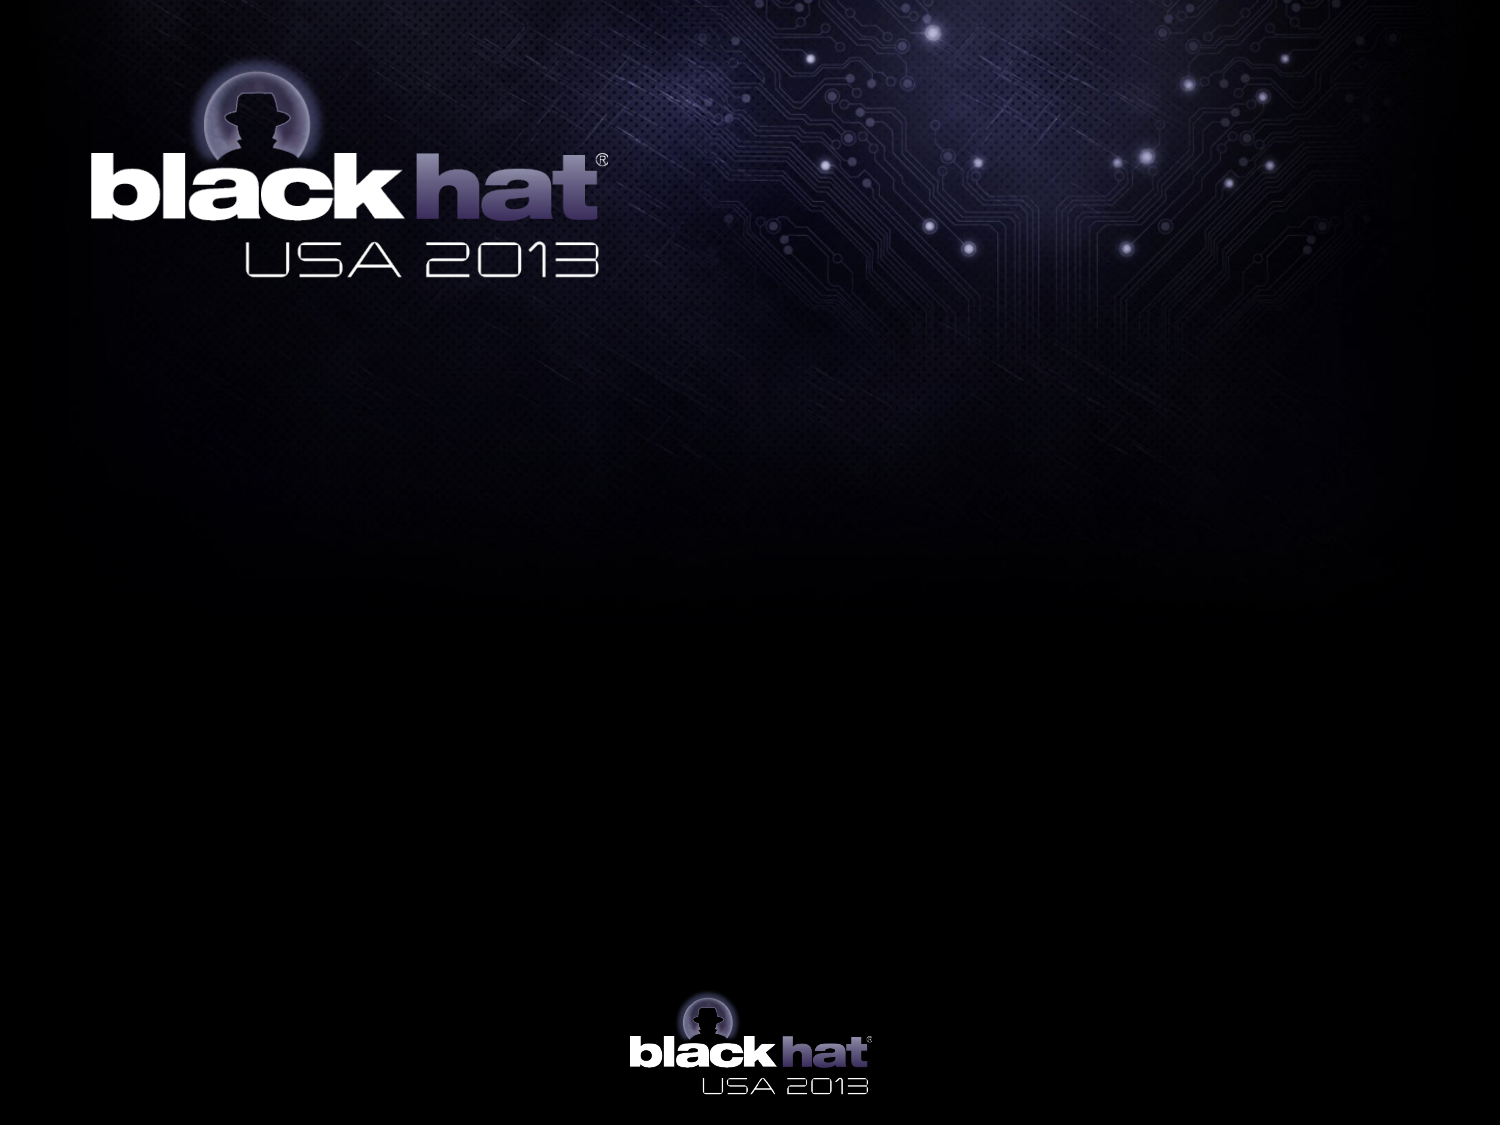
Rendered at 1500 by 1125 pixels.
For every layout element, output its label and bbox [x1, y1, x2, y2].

picture [628, 987, 872, 1100]
picture [0, 0, 1500, 646]
